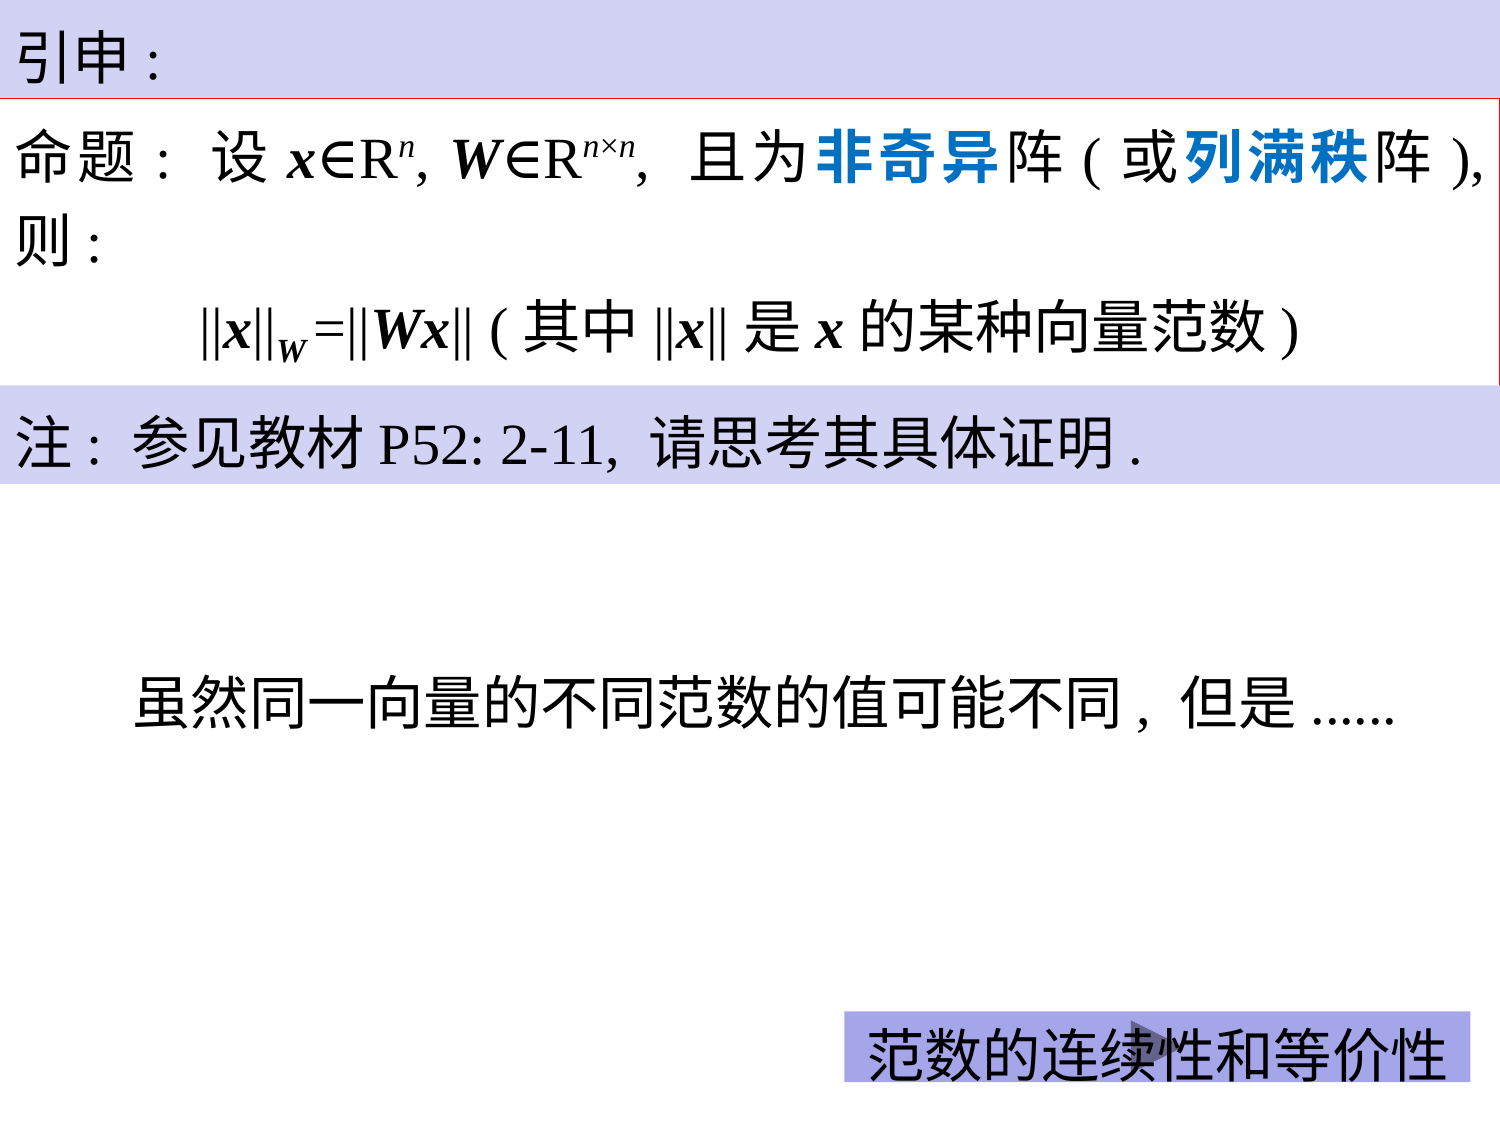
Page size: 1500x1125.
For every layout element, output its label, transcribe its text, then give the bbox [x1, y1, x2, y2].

text_box 范数的连续性和等价性 [844, 1011, 1471, 1083]
text_box 引申: [0, 0, 1500, 98]
text_box 命题: 设x∈Rn, W∈Rn×n, 且为非奇异阵(或列满秩阵), 则: ||x||W =||Wx|| (其中||x||是x的某种向量范数) 必为向量范数. [0, 98, 1500, 385]
text_box 注: 参见教材P52: 2-11, 请思考其具体证明. [0, 385, 1500, 484]
text_box 虽然同一向量的不同范数的值可能不同, 但是...... [0, 645, 1500, 744]
